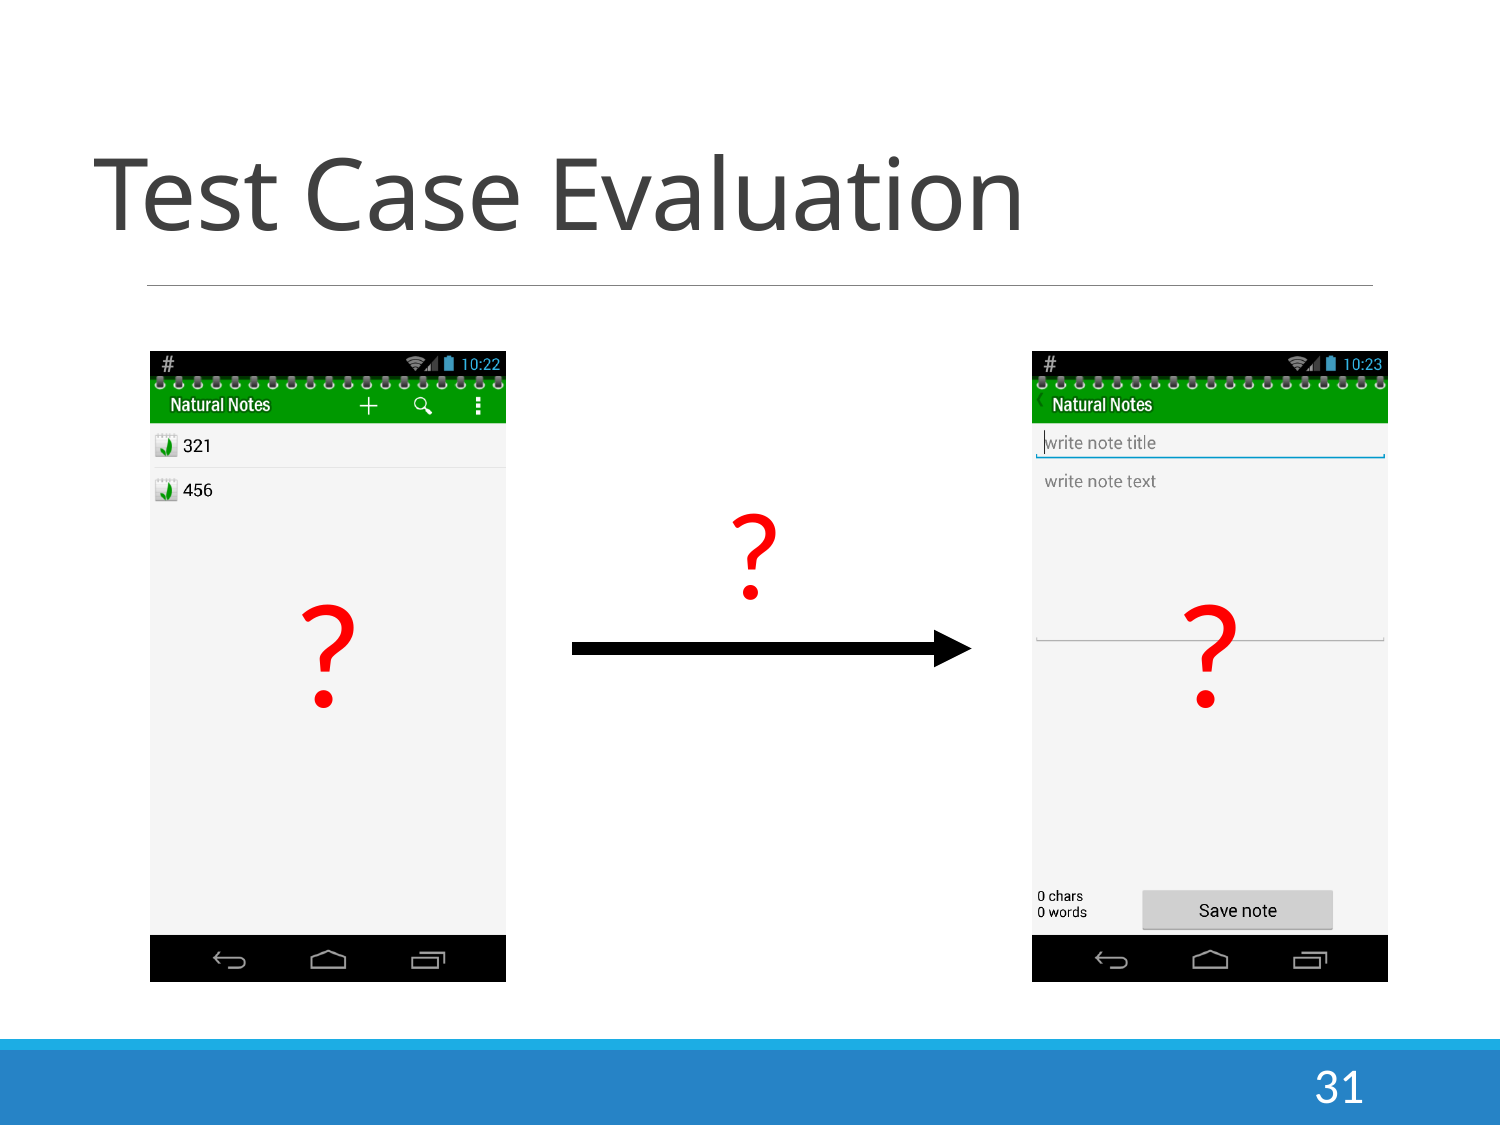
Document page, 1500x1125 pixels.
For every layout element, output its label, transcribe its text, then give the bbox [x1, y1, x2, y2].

picture [1032, 350, 1388, 982]
picture [150, 350, 506, 982]
text_box ? [710, 466, 799, 632]
slide_number 31 [1218, 1053, 1380, 1114]
title Test Case Evaluation [78, 20, 1431, 259]
